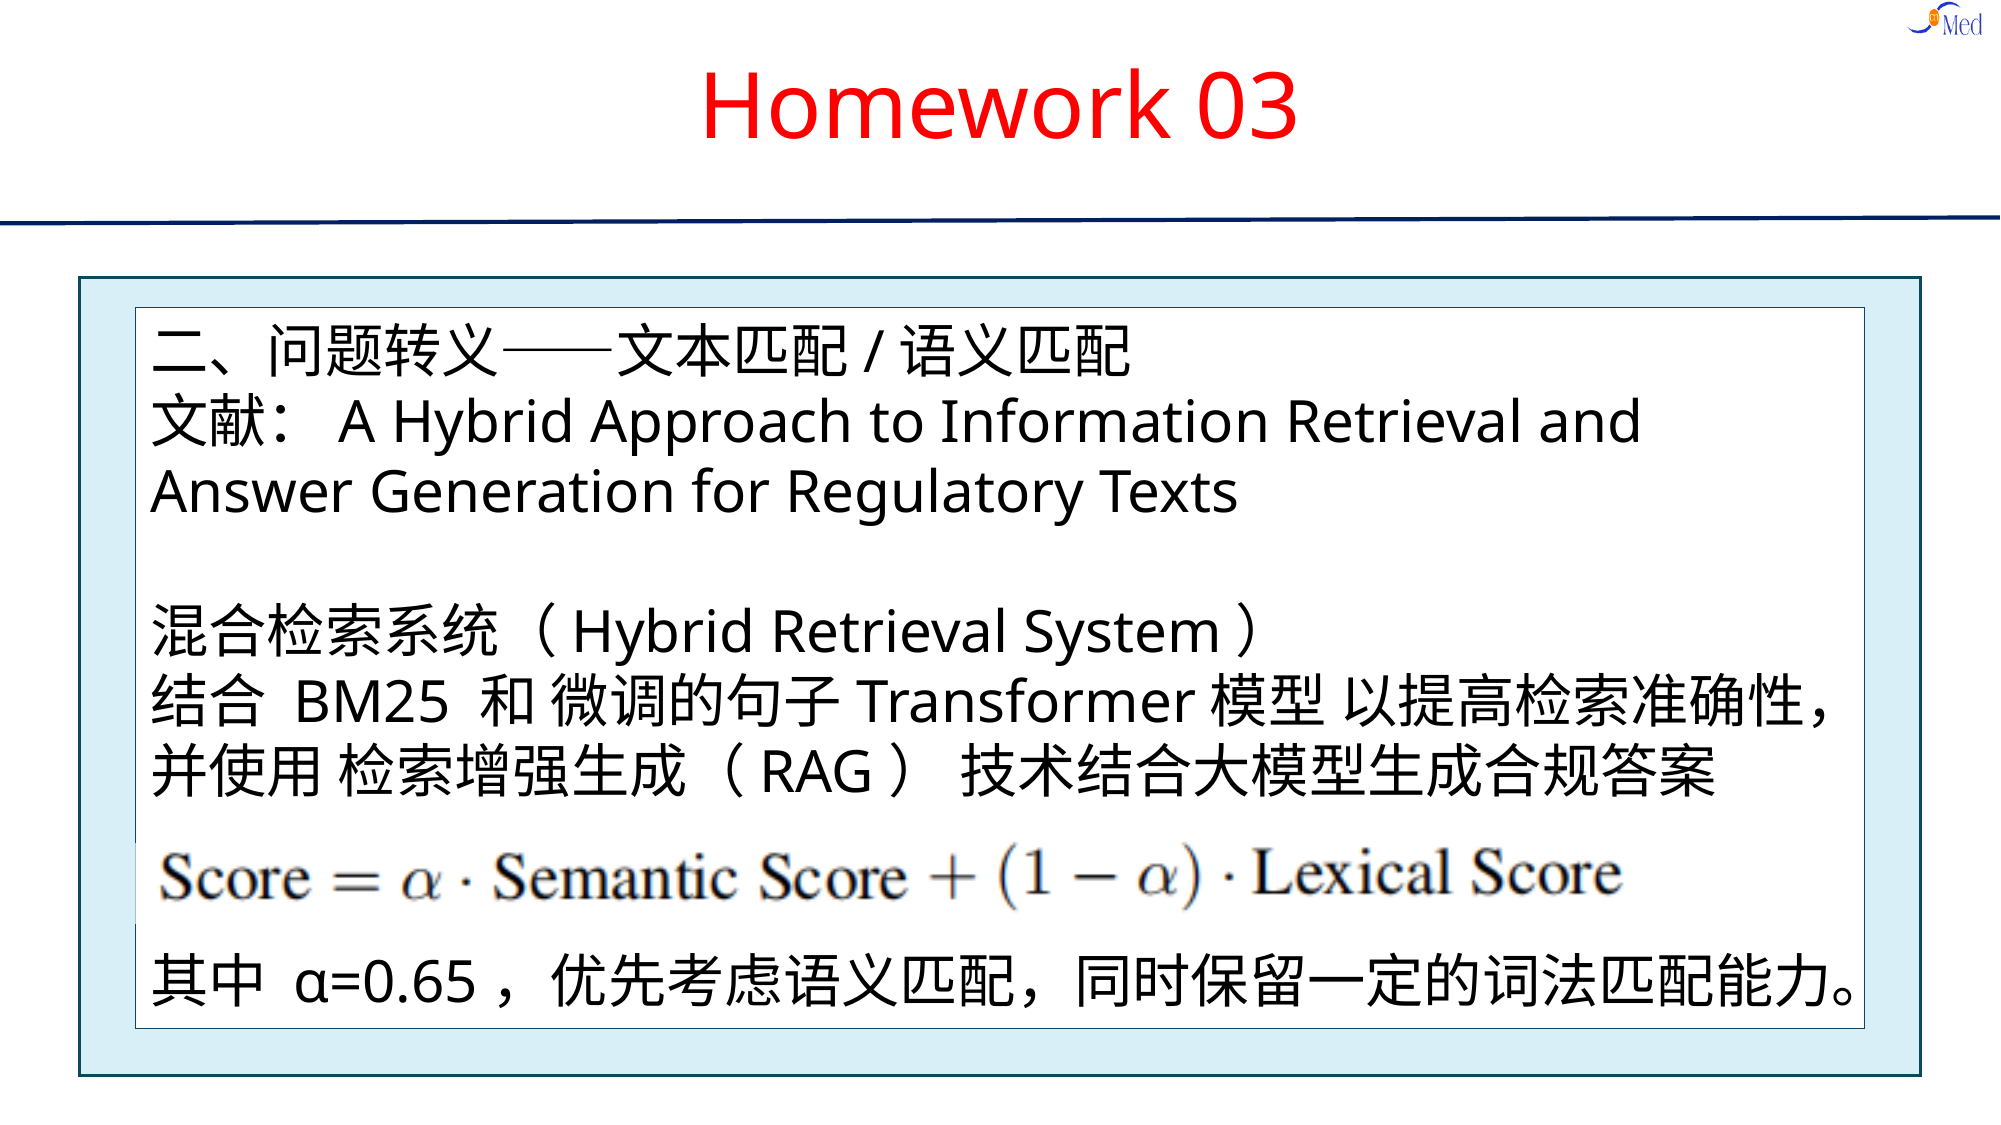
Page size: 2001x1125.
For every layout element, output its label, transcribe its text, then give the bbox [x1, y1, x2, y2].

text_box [0, 216, 2000, 224]
picture [1907, 0, 1985, 38]
title Homework 03 [0, 0, 2000, 216]
text_box 二、问题转义——文本匹配/语义匹配 文献：A Hybrid Approach to Information Retrieval and Answer Generation for Regulatory Texts 混合检索系统（Hybrid Retrieval System） 结合 BM25 和 微调的句子Transformer模型 以提高检索准确性，并使用 检索增强生成（RAG） 技术结合大模型生成合规答案 其中 α=0.65，优先考虑语义匹配，同时保留一定的词法匹配能力。 [135, 307, 1865, 1029]
text_box [78, 276, 1922, 1077]
picture [134, 825, 1649, 936]
